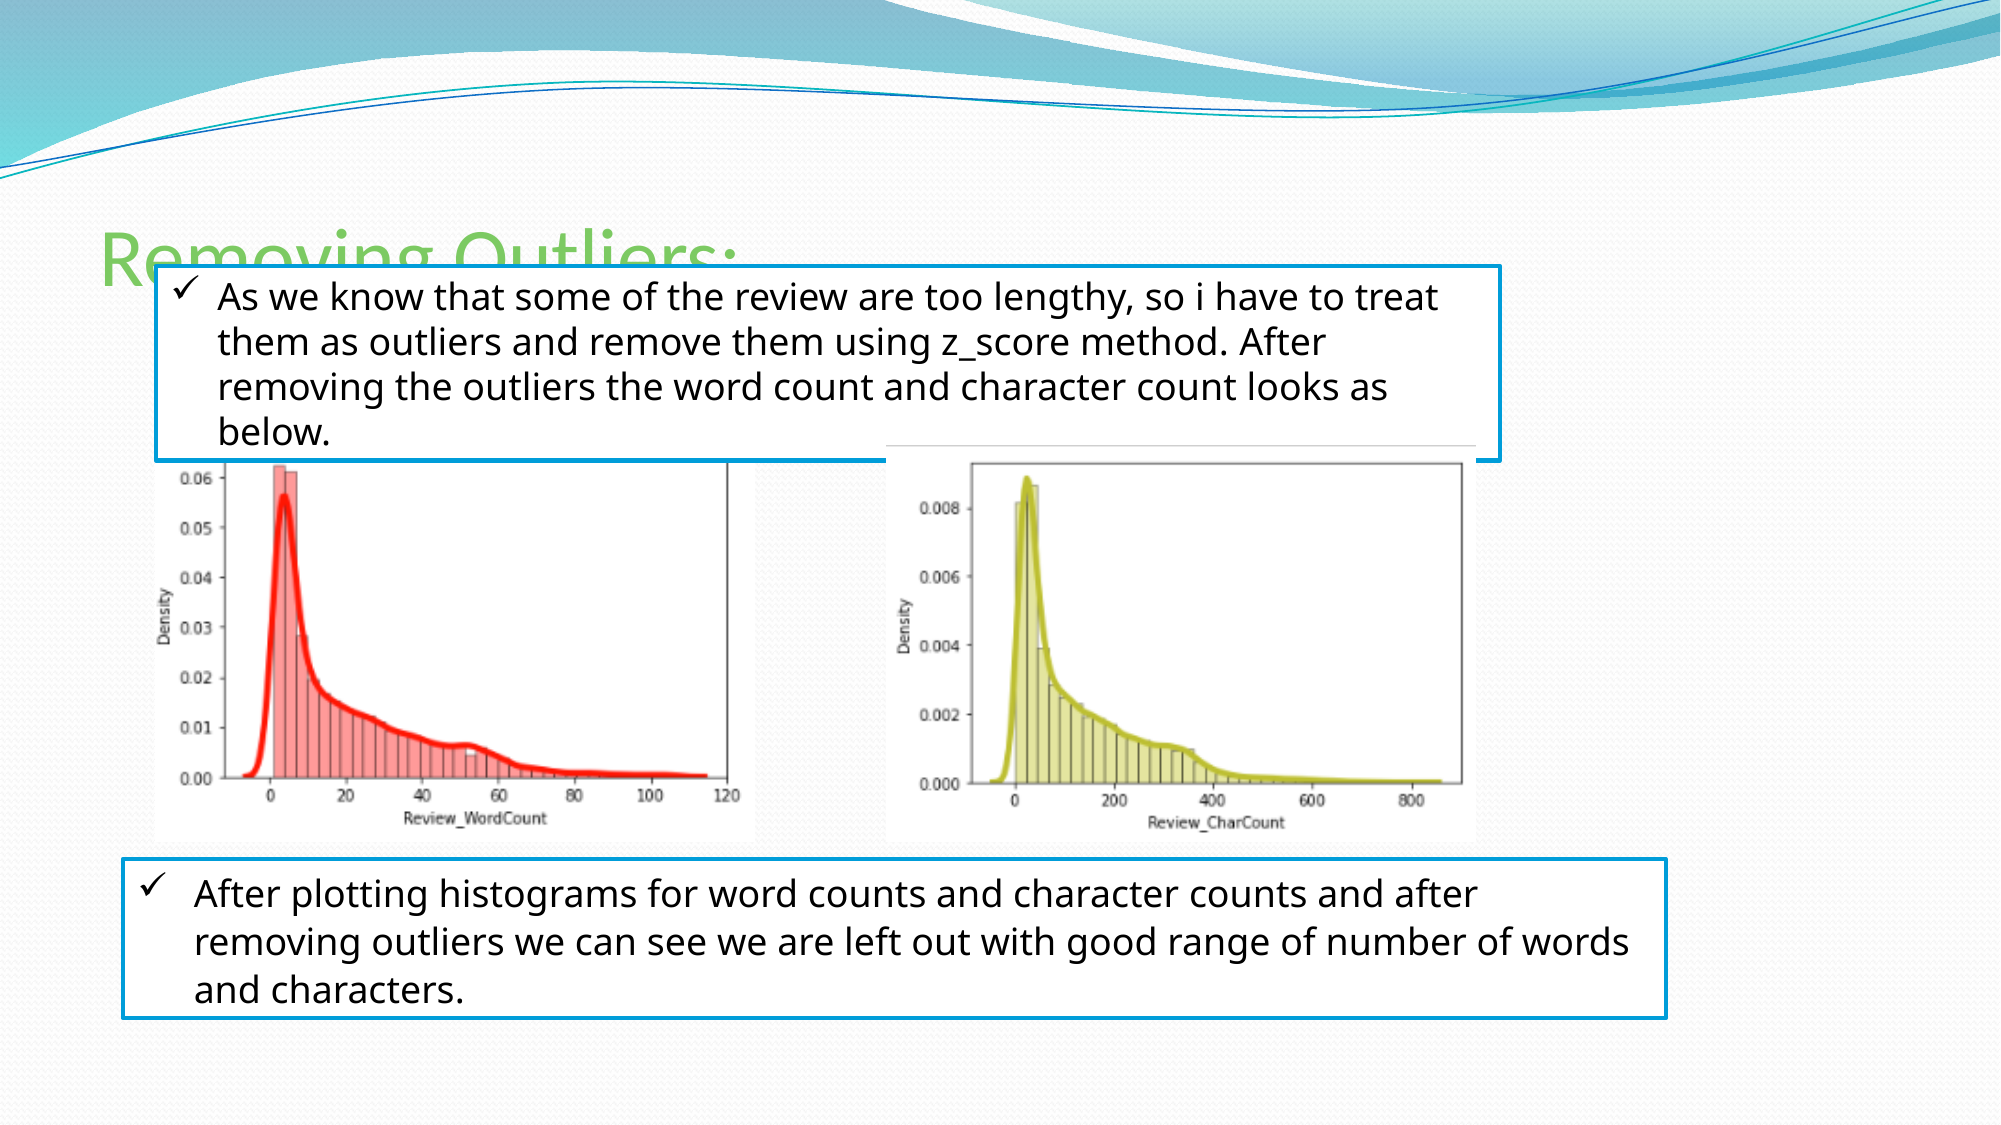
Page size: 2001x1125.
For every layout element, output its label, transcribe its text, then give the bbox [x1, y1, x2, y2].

text_box After plotting histograms for word counts and character counts and after removing outliers we can see we are left out with good range of number of words and characters. [121, 857, 1668, 1020]
title Removing Outliers: [99, 115, 1900, 303]
picture [886, 445, 1476, 842]
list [155, 435, 755, 842]
text_box As we know that some of the review are too lengthy, so i have to treat them as outliers and remove them using z_score method. After removing the outliers the word count and character count looks as below. [154, 264, 1502, 463]
